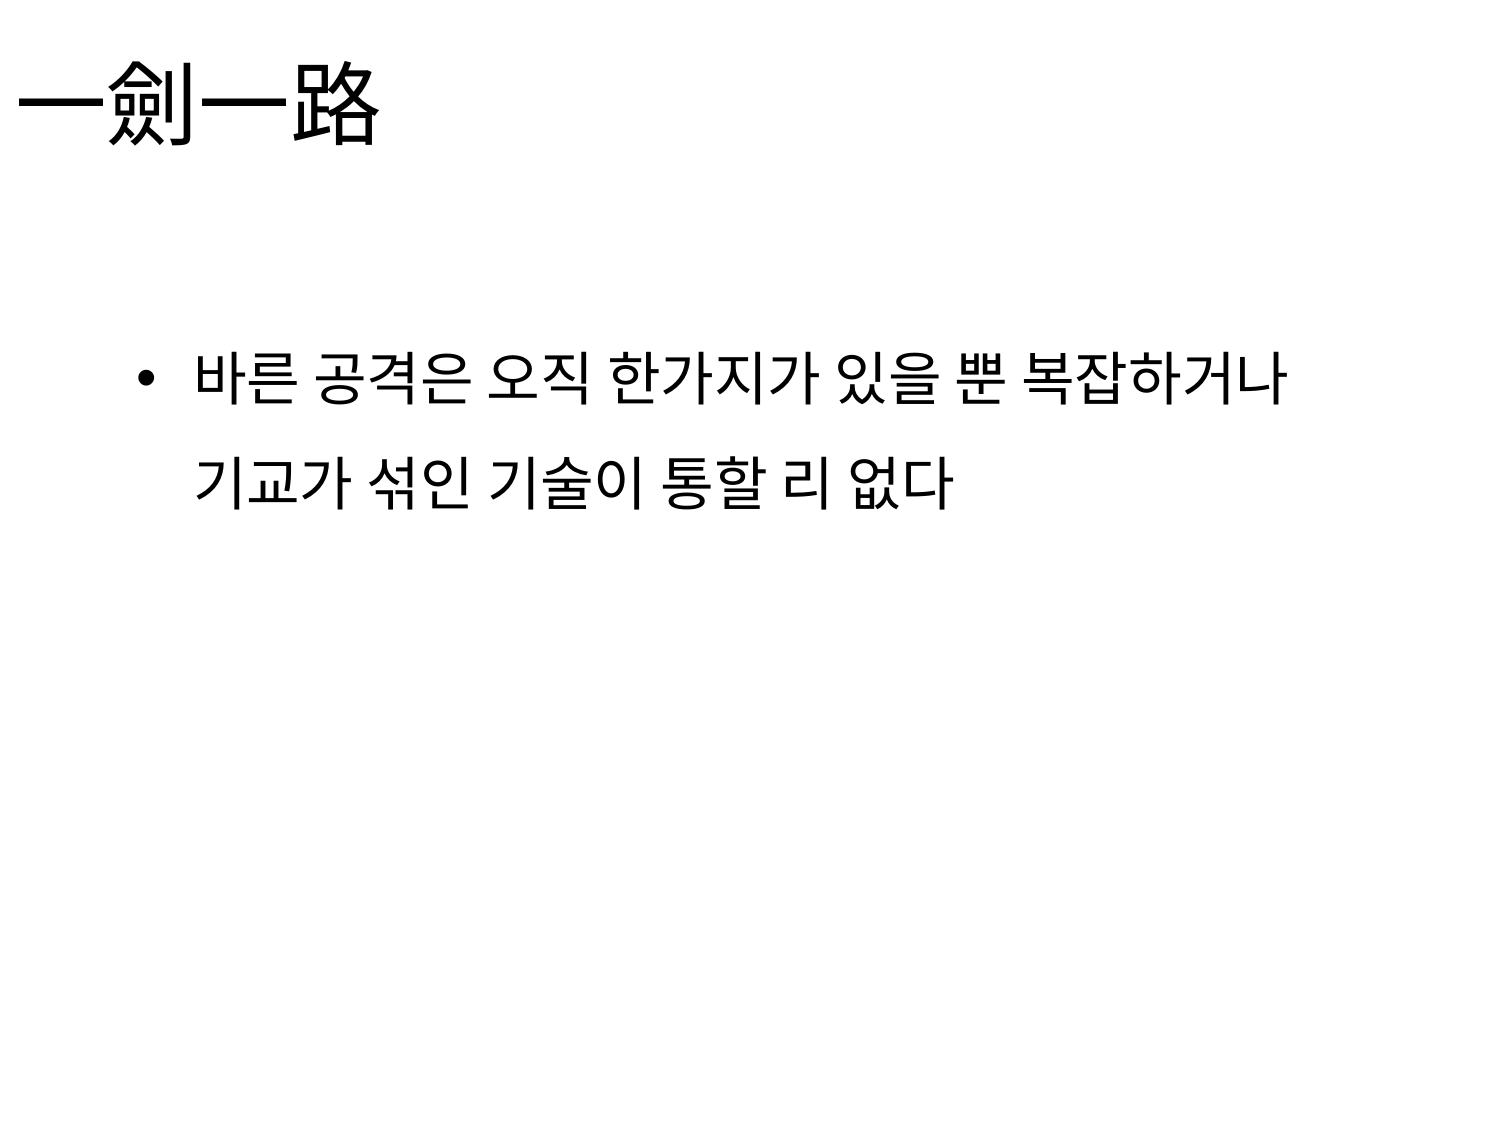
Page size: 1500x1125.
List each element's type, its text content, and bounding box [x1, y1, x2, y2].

title 一劍一路 [0, 0, 1294, 218]
list 바른 공격은 오직 한가지가 있을 뿐 복잡하거나 기교가 섞인 기술이 통할 리 없다 [103, 299, 1397, 1014]
